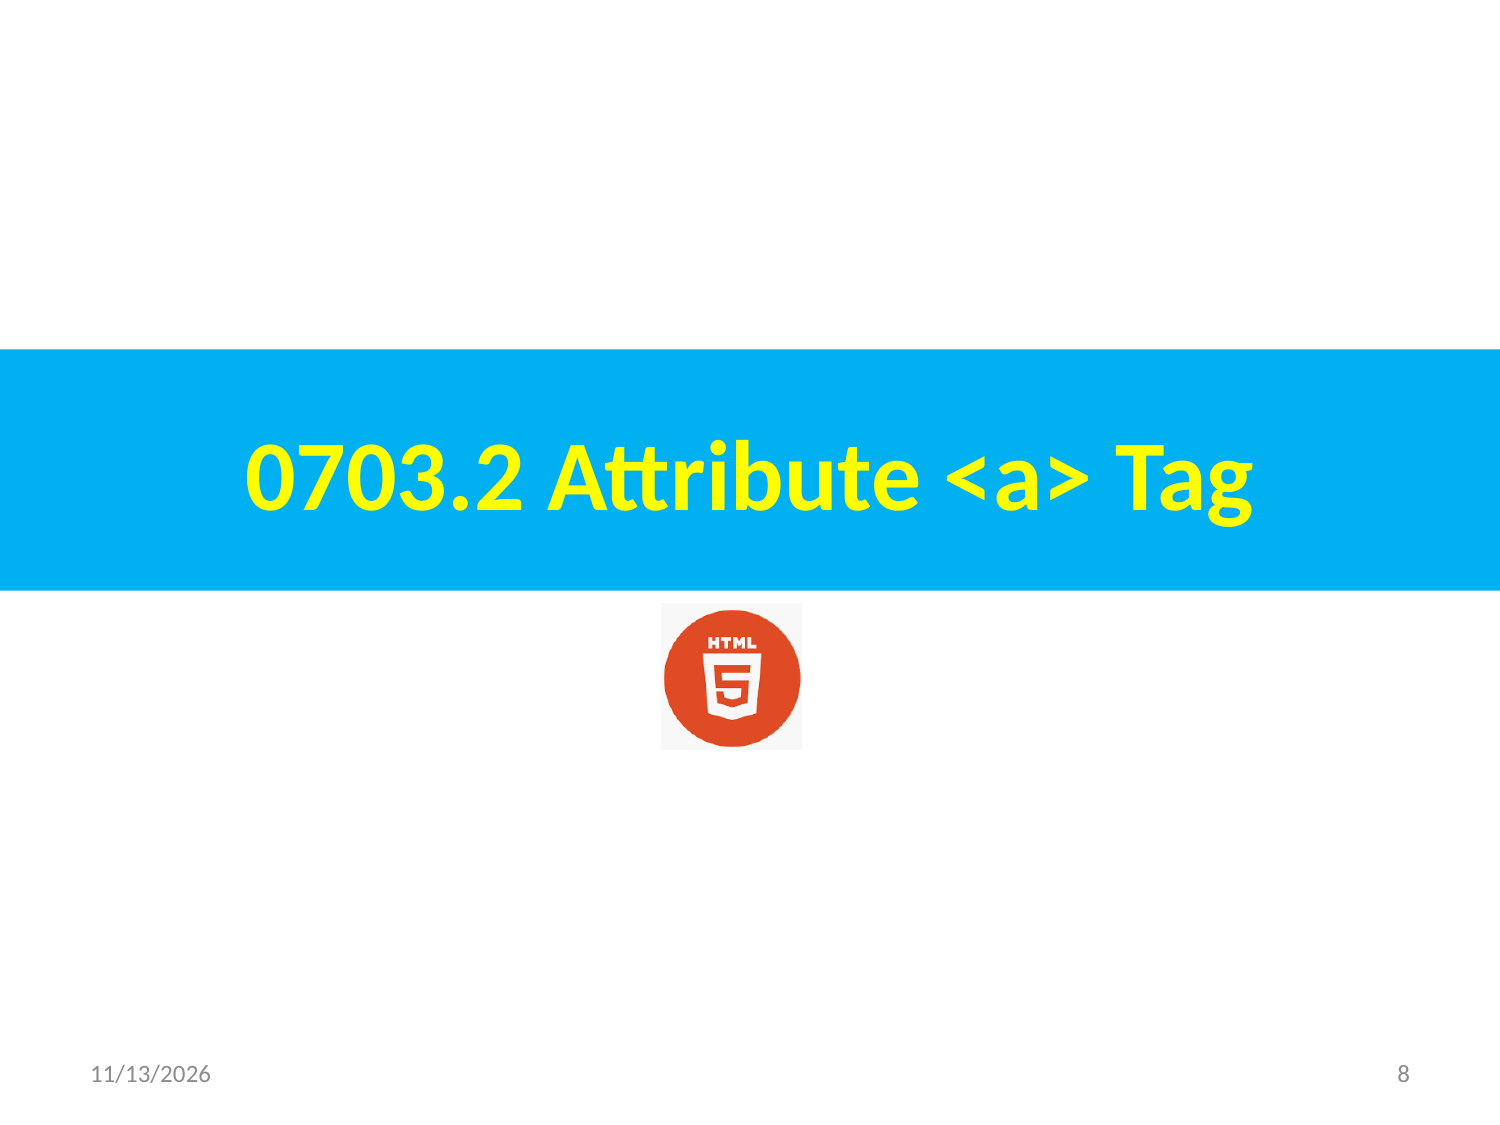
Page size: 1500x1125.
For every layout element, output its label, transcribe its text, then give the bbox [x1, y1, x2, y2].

picture [661, 603, 803, 750]
slide_number 8 [1074, 1042, 1425, 1103]
title 0703.2 Attribute <a> Tag [0, 349, 1500, 591]
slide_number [75, 1042, 425, 1103]
